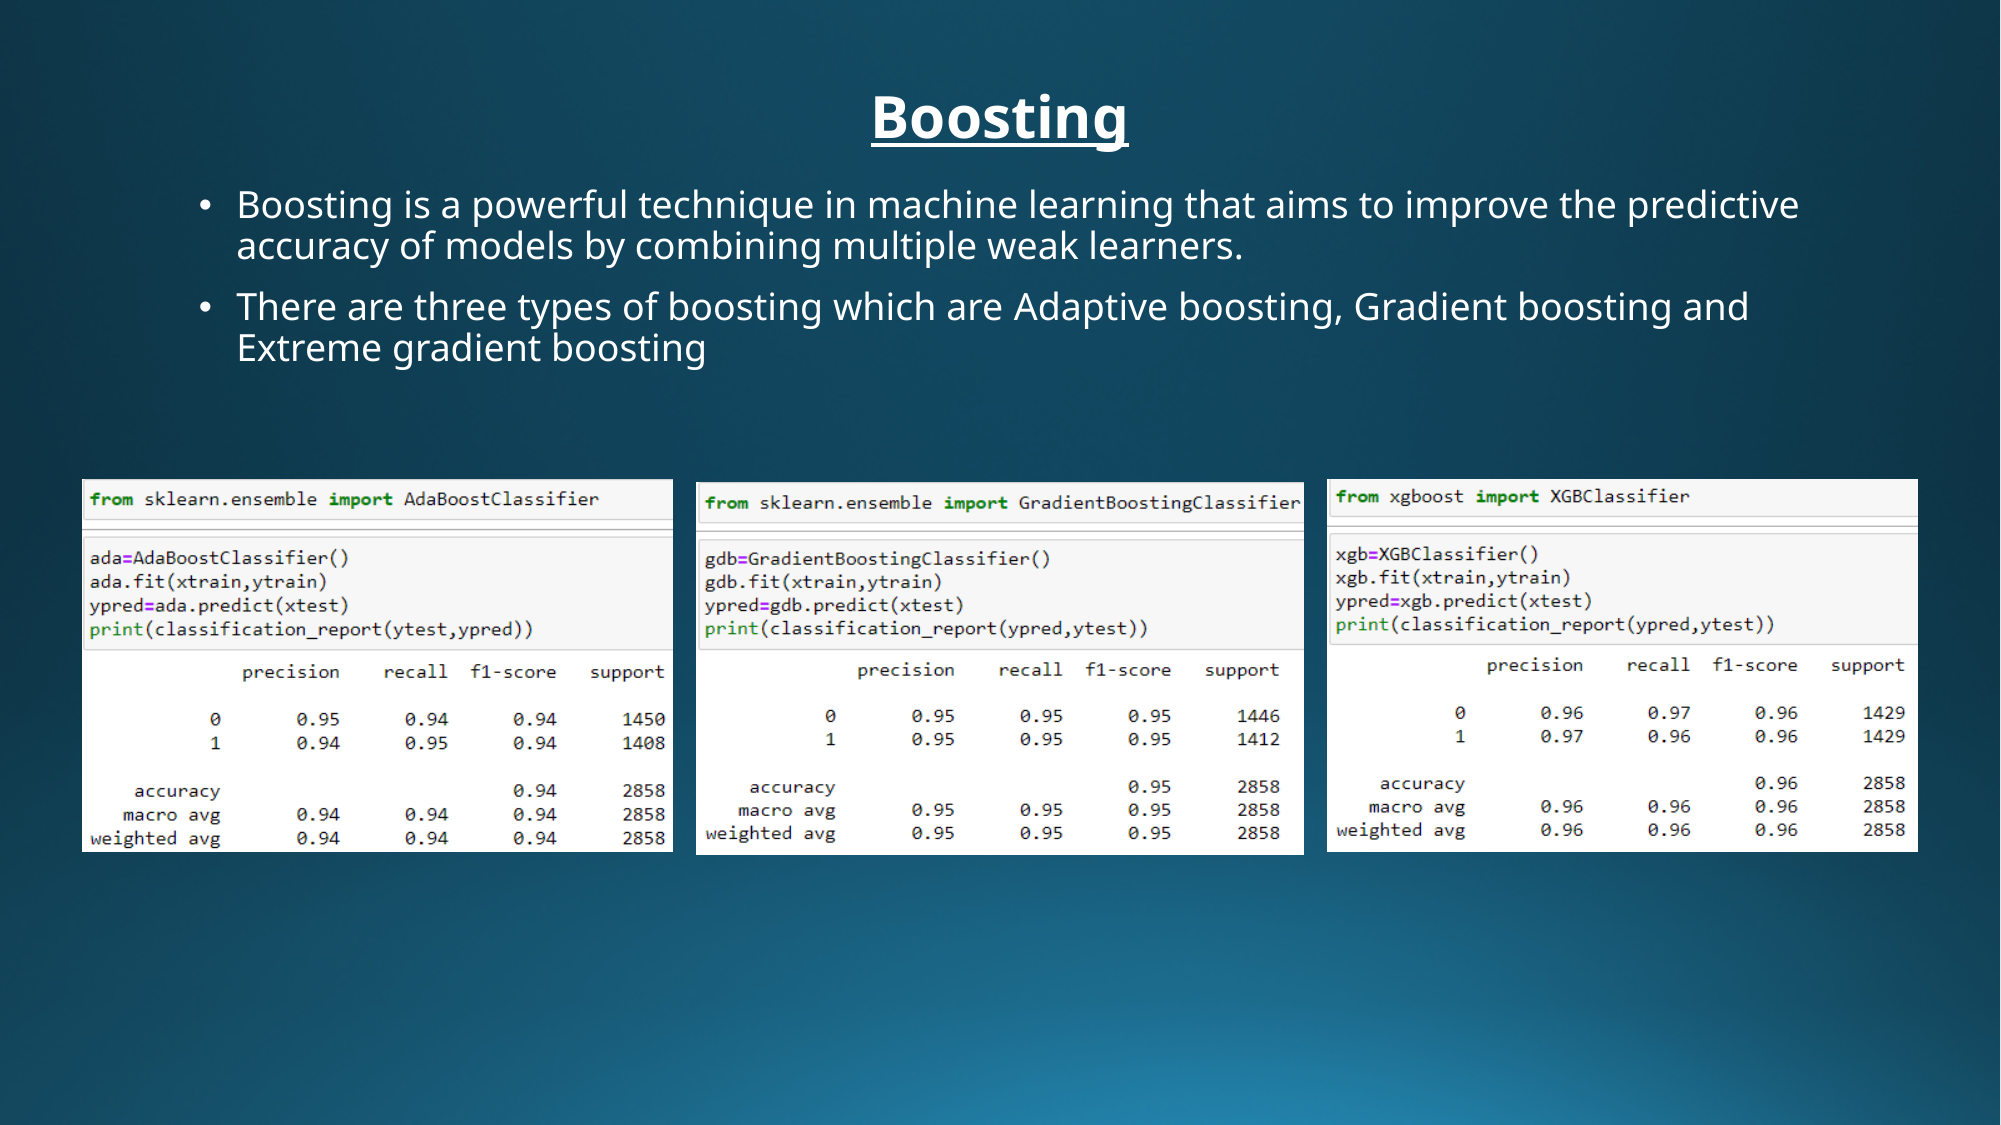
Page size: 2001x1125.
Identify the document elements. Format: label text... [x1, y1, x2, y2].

picture [0, 0, 2001, 1125]
list Boosting is a powerful technique in machine learning that aims to improve the predictive accuracy of models by combining multiple weak learners. There are three types of boosting which are Adaptive boosting, Gradient boosting and Extreme gradient boosting [183, 179, 1863, 1047]
title Boosting [137, 59, 1863, 179]
